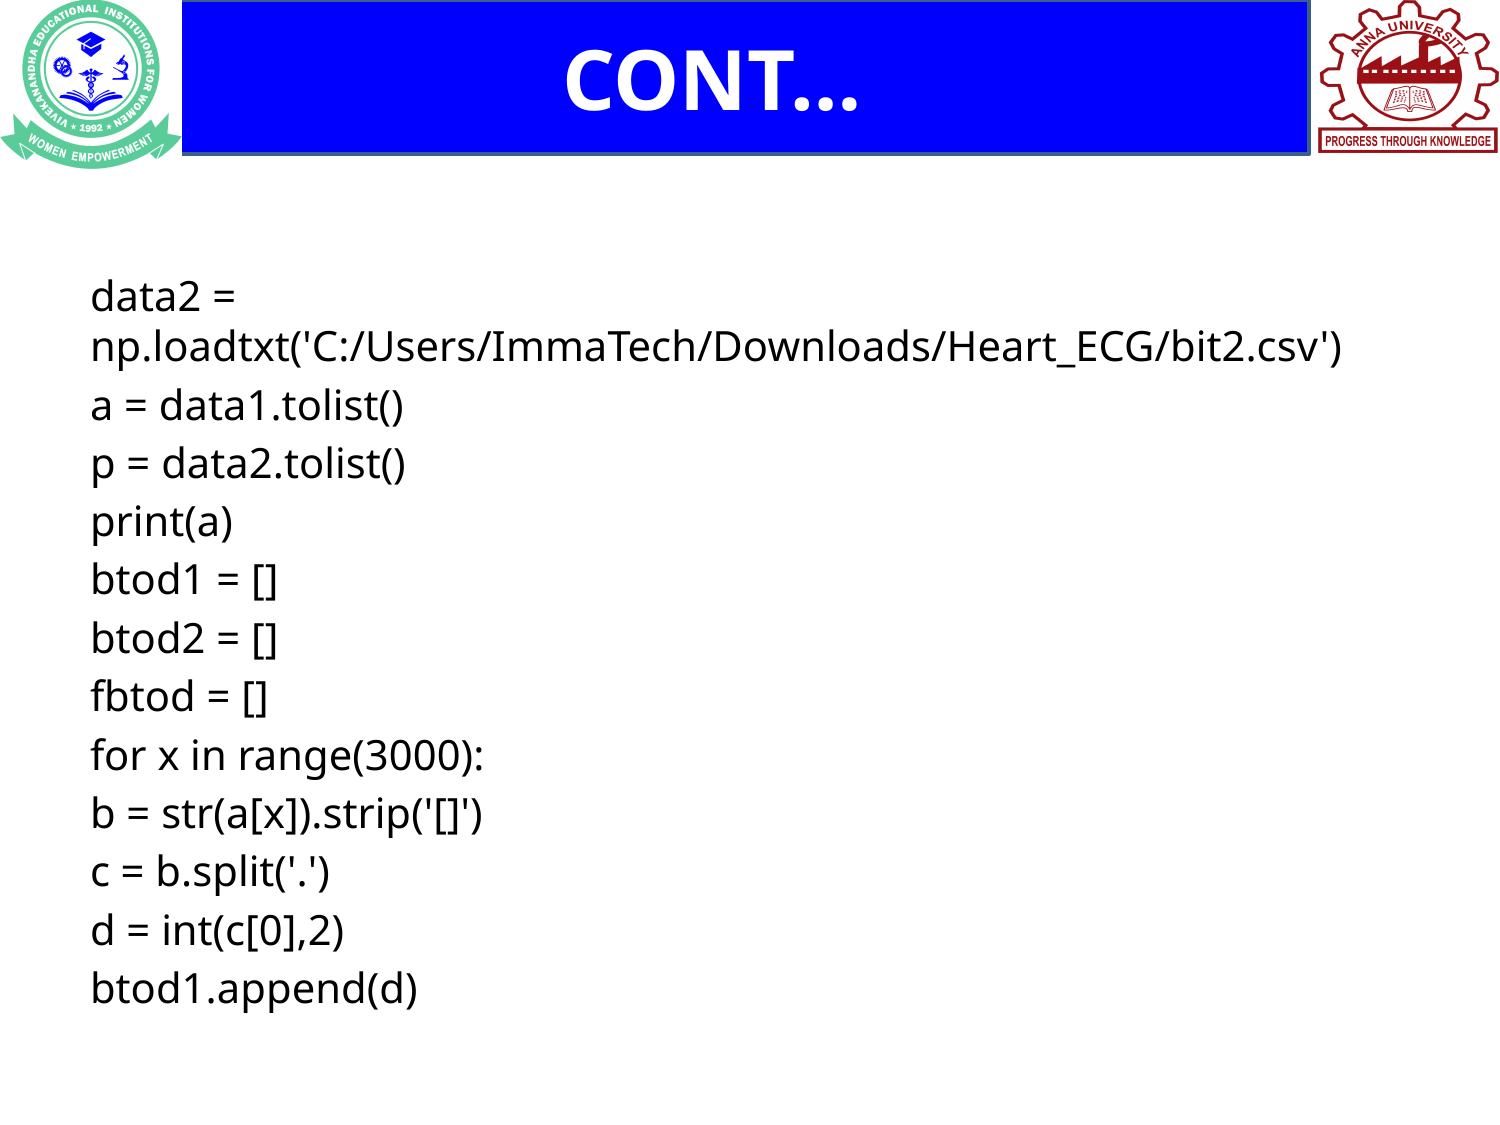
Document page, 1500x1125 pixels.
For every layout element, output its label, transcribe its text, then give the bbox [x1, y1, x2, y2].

picture [1317, 0, 1500, 155]
picture [0, 0, 183, 169]
text_box CONT… [184, 0, 1311, 156]
list data2 = np.loadtxt('C:/Users/ImmaTech/Downloads/Heart_ECG/bit2.csv') a = data1.tolist() p = data2.tolist() print(a) btod1 = [] btod2 = [] fbtod = [] for x in range(3000): b = str(a[x]).strip('[]') c = b.split('.') d = int(c[0],2) btod1.append(d) [74, 262, 1426, 1006]
